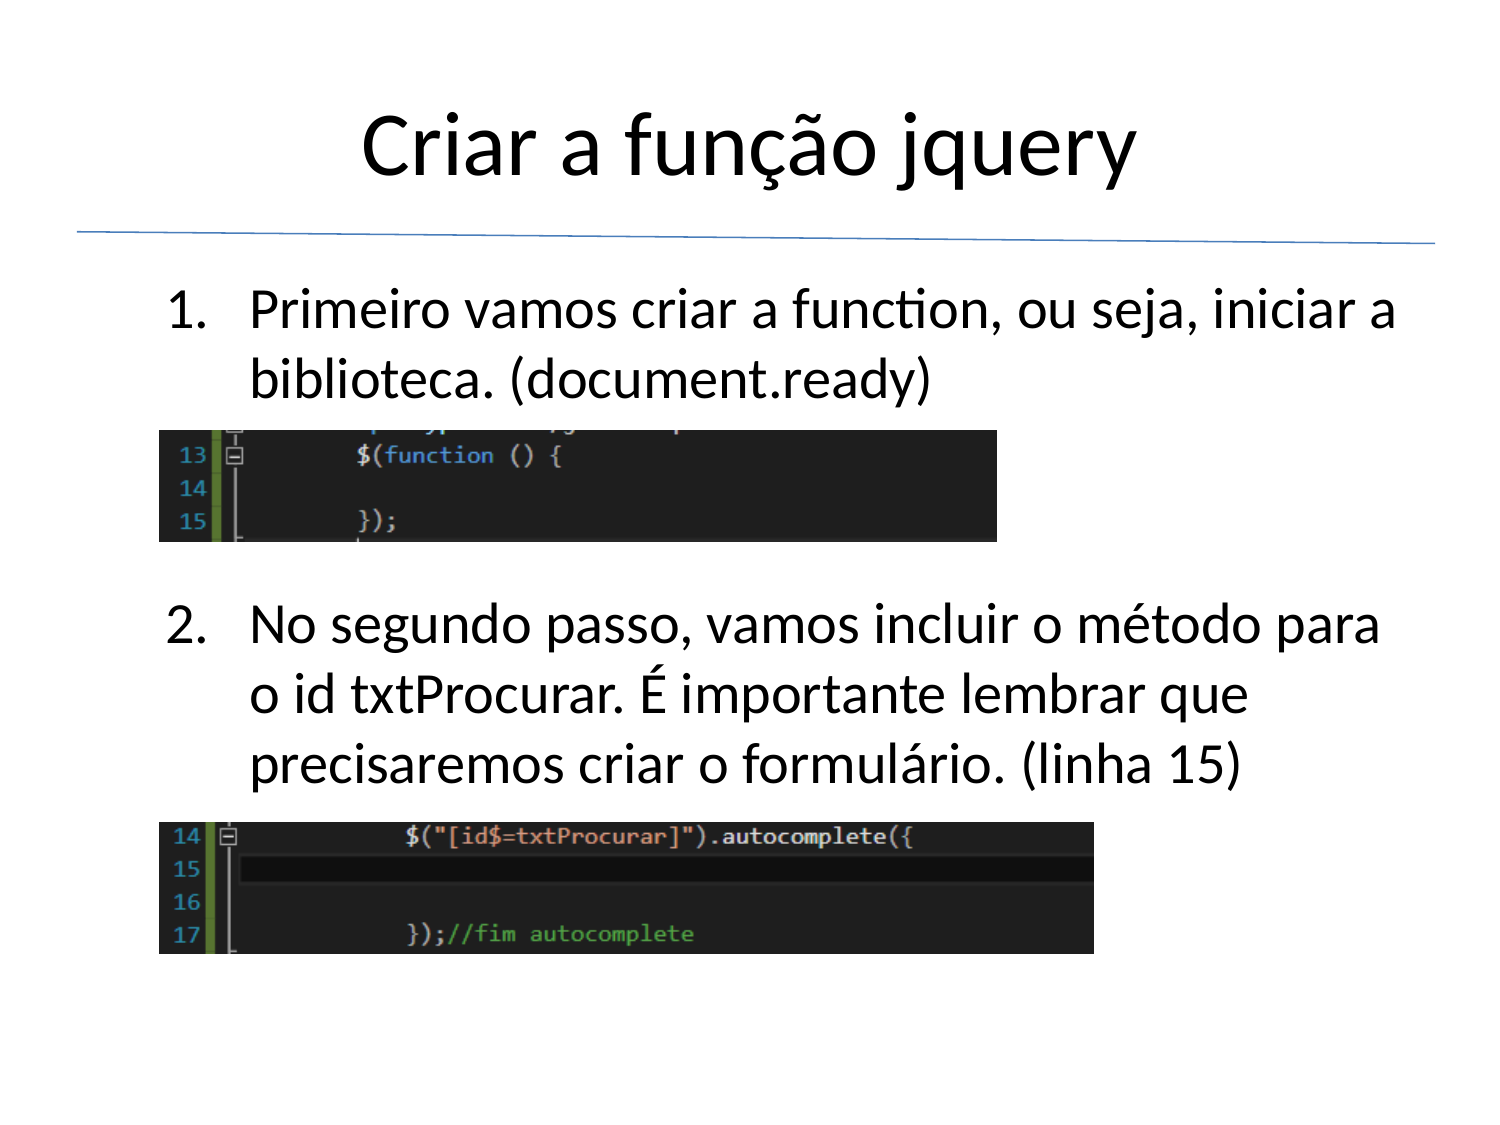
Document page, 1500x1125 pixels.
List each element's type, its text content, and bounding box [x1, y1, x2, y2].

title Criar a função jquery [75, 45, 1425, 231]
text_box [76, 231, 1436, 244]
picture [159, 822, 1094, 954]
list Primeiro vamos criar a function, ou seja, iniciar a biblioteca. (document.ready) No segundo passo, vamos incluir o método para o id txtProcurar. É importante lembrar que precisaremos criar o formulário. (linha 15) [75, 262, 1425, 1005]
picture [159, 429, 998, 542]
